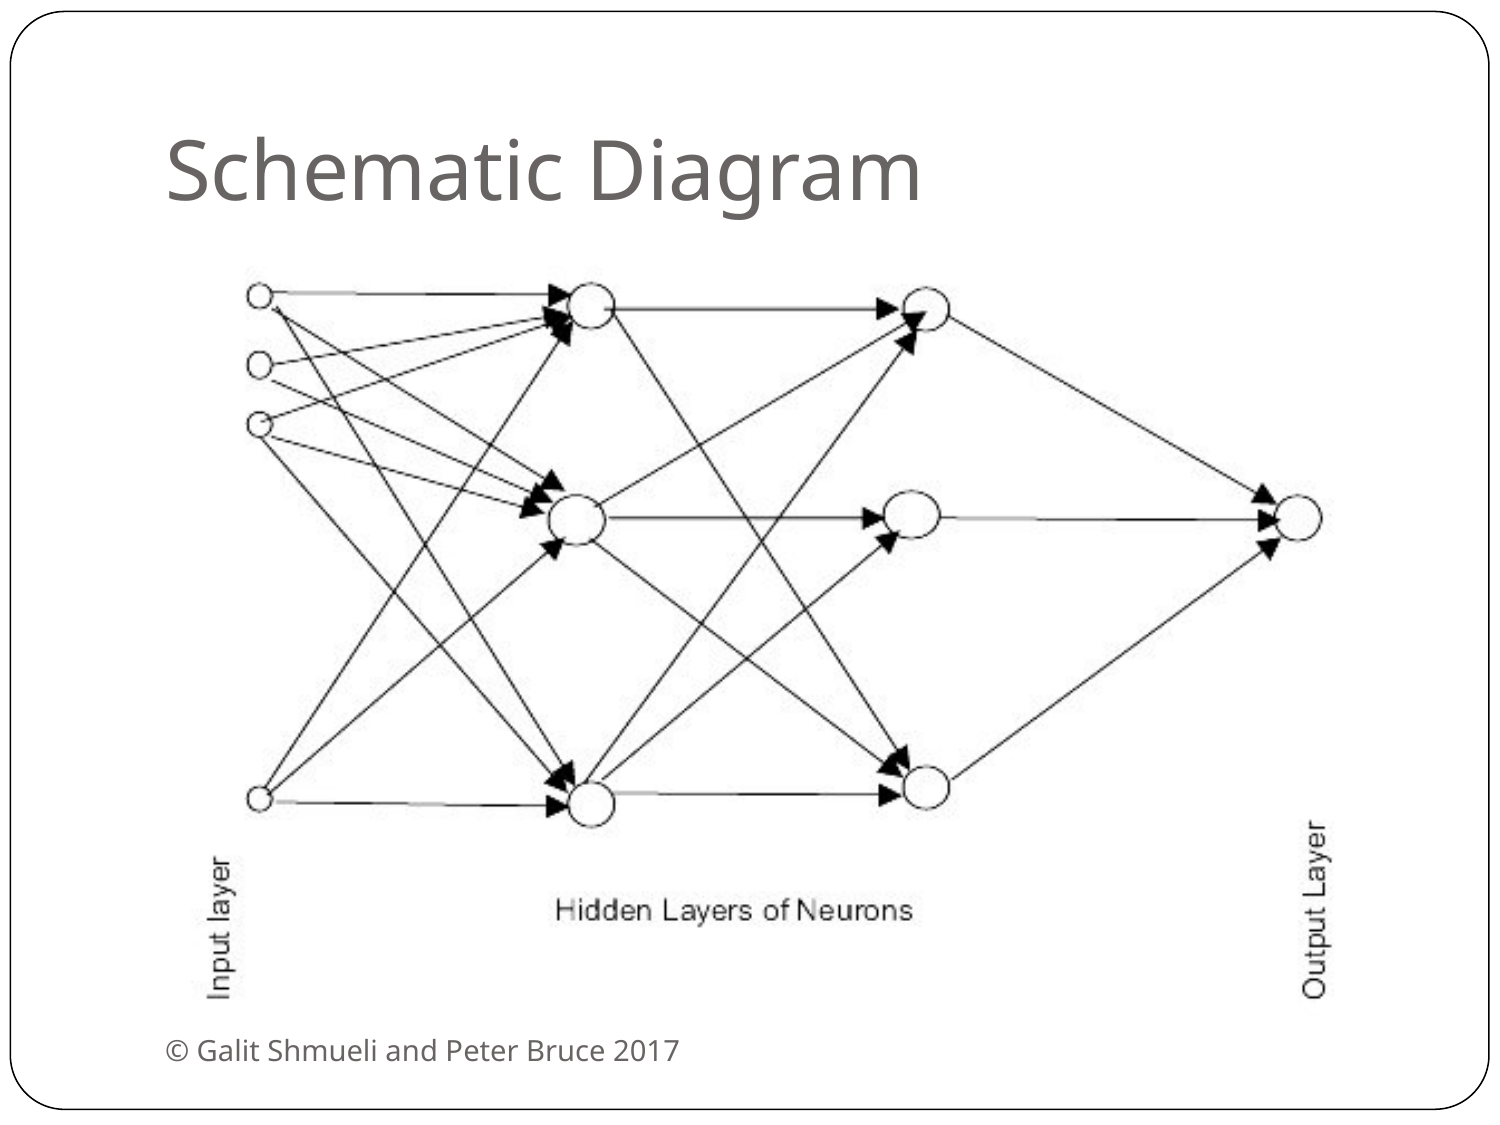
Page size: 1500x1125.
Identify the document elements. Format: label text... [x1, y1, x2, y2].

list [174, 249, 1351, 1018]
footer © Galit Shmueli and Peter Bruce 2017 [150, 1012, 800, 1088]
title Schematic Diagram [150, 45, 1425, 233]
